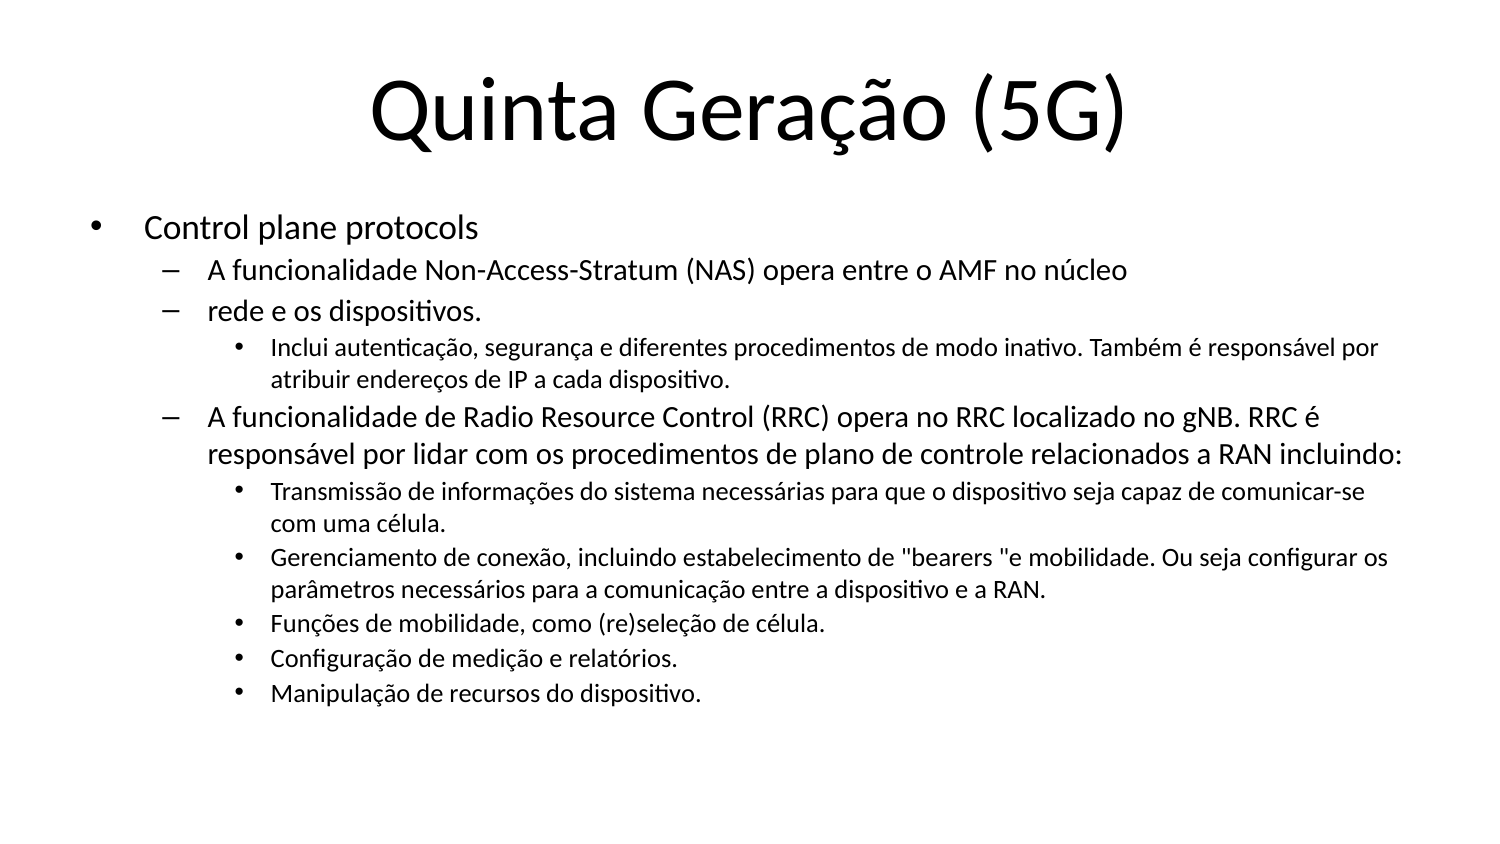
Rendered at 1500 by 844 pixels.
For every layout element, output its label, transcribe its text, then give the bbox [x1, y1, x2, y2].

list Control plane protocols A funcionalidade Non-Access-Stratum (NAS) opera entre o AMF no núcleo rede e os dispositivos. Inclui autenticação, segurança e diferentes procedimentos de modo inativo. Também é responsável por atribuir endereços de IP a cada dispositivo. A funcionalidade de Radio Resource Control (RRC) opera no RRC localizado no gNB. RRC é responsável por lidar com os procedimentos de plano de controle relacionados a RAN incluindo: Transmissão de informações do sistema necessárias para que o dispositivo seja capaz de comunicar-se com uma célula. Gerenciamento de conexão, incluindo estabelecimento de "bearers "e mobilidade. Ou seja configurar os parâmetros necessários para a comunicação entre a dispositivo e a RAN. Funções de mobilidade, como (re)seleção de célula. Configuração de medição e relatórios. Manipulação de recursos do dispositivo. [75, 196, 1425, 754]
title Quinta Geração (5G) [75, 33, 1425, 175]
